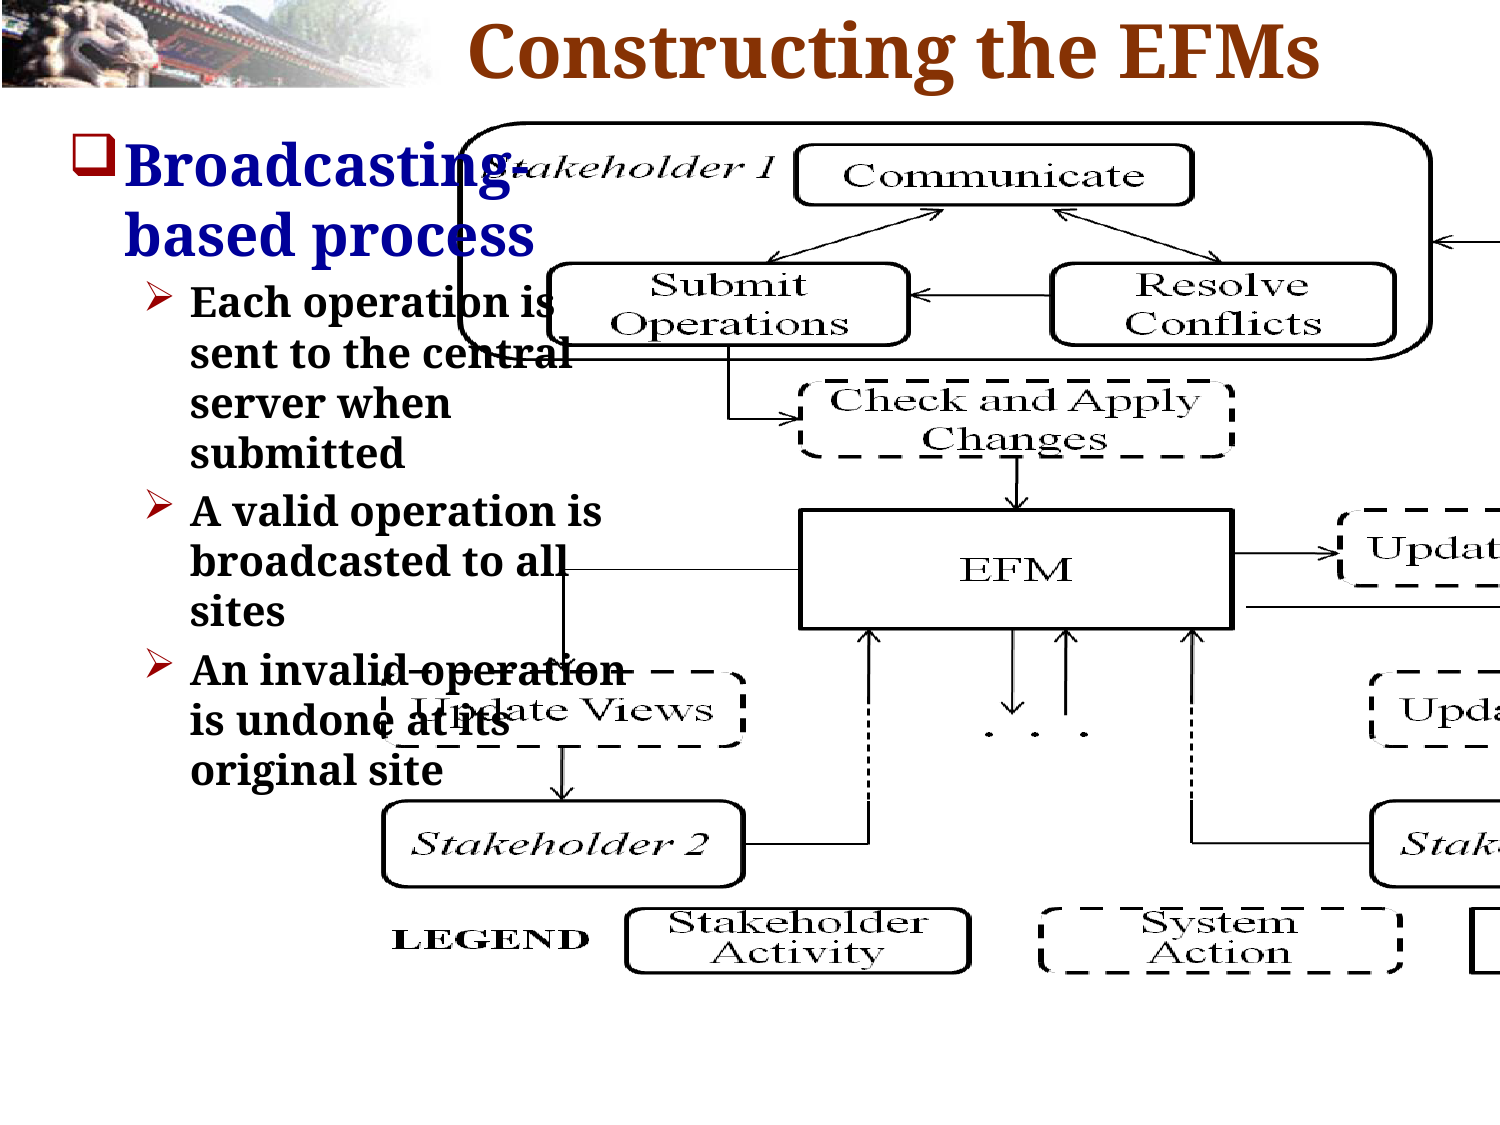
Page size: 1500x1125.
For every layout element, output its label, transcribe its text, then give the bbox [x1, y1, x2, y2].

title Constructing the EFMs [450, 0, 1478, 102]
text_box Broadcasting-based process Each operation is sent to the central server when submitted A valid operation is broadcasted to all sites An invalid operation is undone at its original site [53, 120, 661, 1044]
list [360, 120, 1500, 976]
picture [0, 0, 450, 88]
